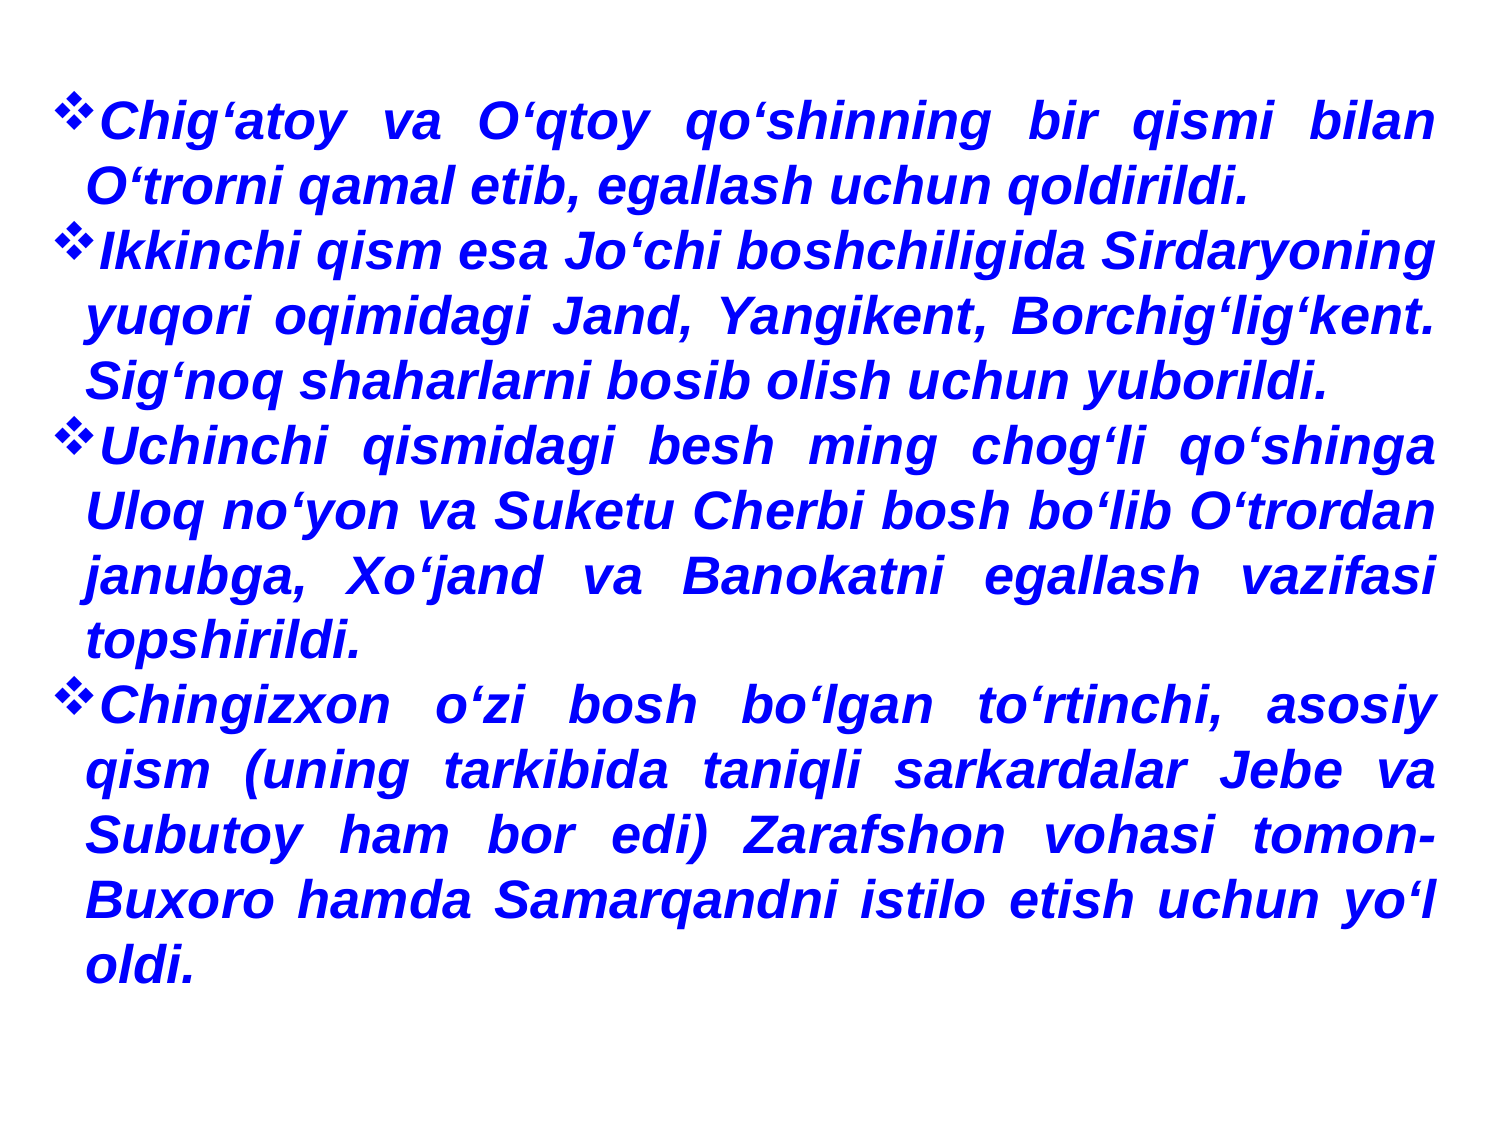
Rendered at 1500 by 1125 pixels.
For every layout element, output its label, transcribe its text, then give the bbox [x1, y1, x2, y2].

text_box Chig‘atoy va O‘qtoy qo‘shinning bir qismi bilan O‘trorni qamal etib, egallash uchun qoldirildi. Ikkinchi qism esa Jo‘chi boshchiligida Sirdaryoning yuqori oqimidagi Jand, Yangikent, Borchig‘lig‘kent. Sig‘noq shaharlarni bosib olish uchun yuborildi. Uchinchi qismidagi besh ming chog‘li qo‘shinga Uloq no‘yon va Suketu Cherbi bosh bo‘lib O‘trordan janubga, Xo‘jand va Banokatni egallash vazifasi topshirildi. Chingizxon o‘zi bosh bo‘lgan to‘rtinchi, asosiy qism (uning tarkibida taniqli sarkardalar Jebe va Subutoy ham bor edi) Zarafshon vohasi tomon-Buxoro hamda Samarqandni istilo etish uchun yo‘l oldi. [35, 77, 1454, 1067]
